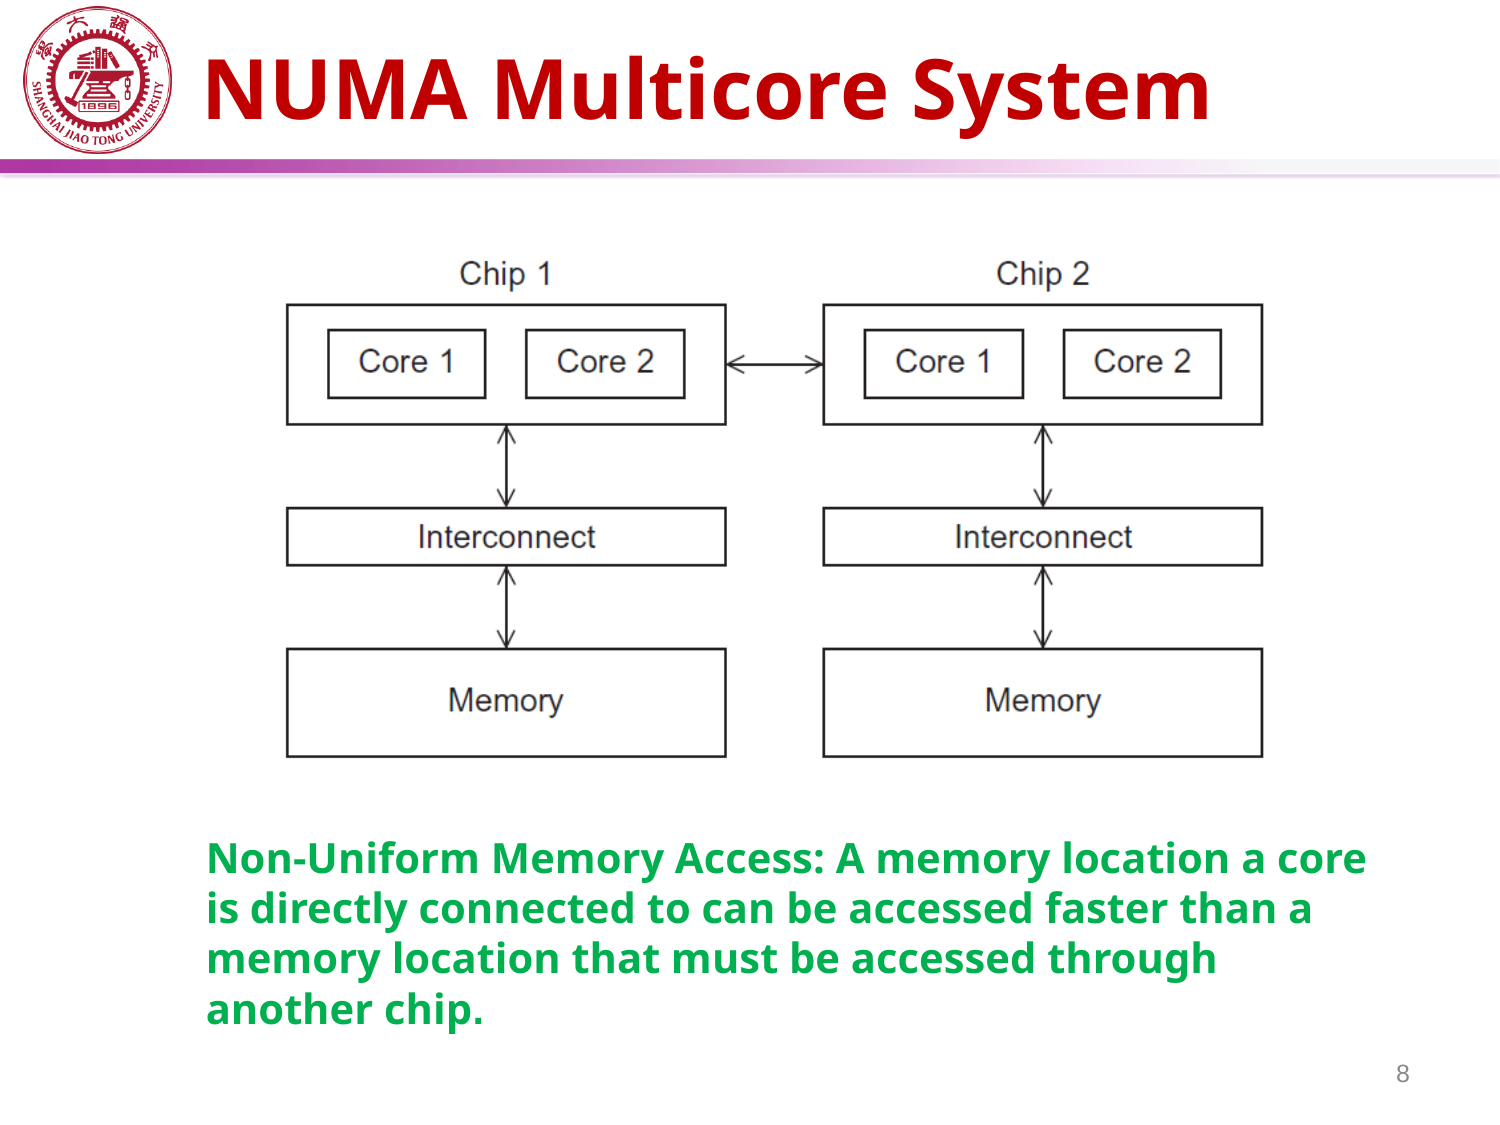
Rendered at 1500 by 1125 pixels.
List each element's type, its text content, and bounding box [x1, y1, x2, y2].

slide_number 8 [1074, 1042, 1425, 1103]
text_box Non-Uniform Memory Access: A memory location a core is directly connected to can be accessed faster than a memory location that must be accessed through another chip. [191, 824, 1388, 1040]
picture [0, 6, 1500, 179]
picture [249, 212, 1286, 786]
title NUMA Multicore System [186, 0, 1472, 172]
